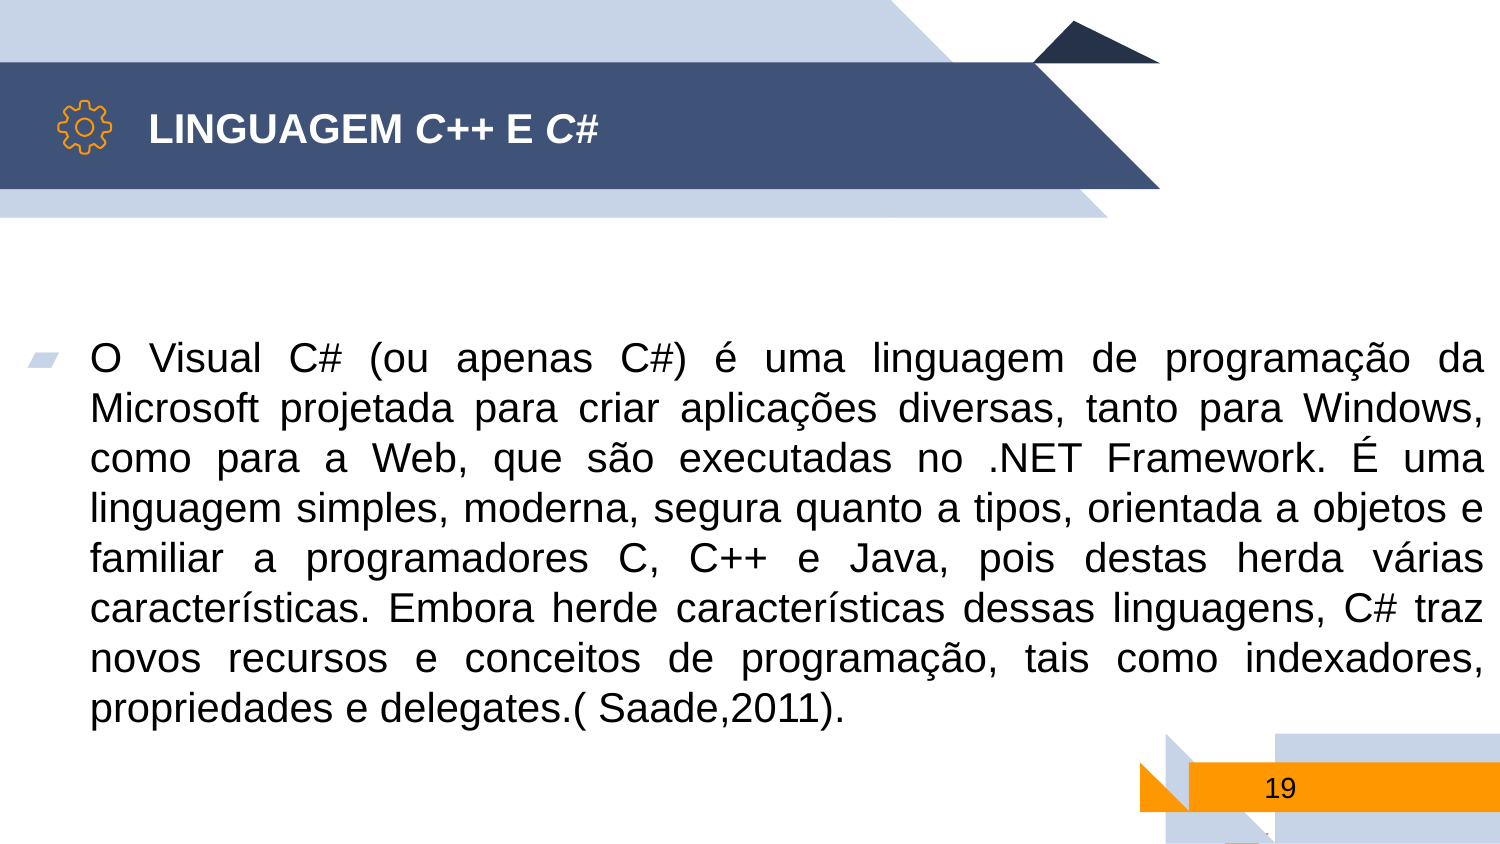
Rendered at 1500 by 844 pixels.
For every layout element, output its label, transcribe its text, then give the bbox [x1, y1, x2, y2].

text_box [58, 100, 112, 154]
text_box O Visual C# (ou apenas C#) é uma linguagem de programação da Microsoft projetada para criar aplicações diversas, tanto para Windows, como para a Web, que são executadas no .NET Framework. É uma linguagem simples, moderna, segura quanto a tipos, orientada a objetos e familiar a programadores C, C++ e Java, pois destas herda várias características. Embora herde características dessas linguagens, C# traz novos recursos e conceitos de programação, tais como indexadores, propriedades e delegates.( Saade,2011). [0, 217, 1500, 844]
text_box LINGUAGEM C++ E C# [133, 64, 1035, 190]
